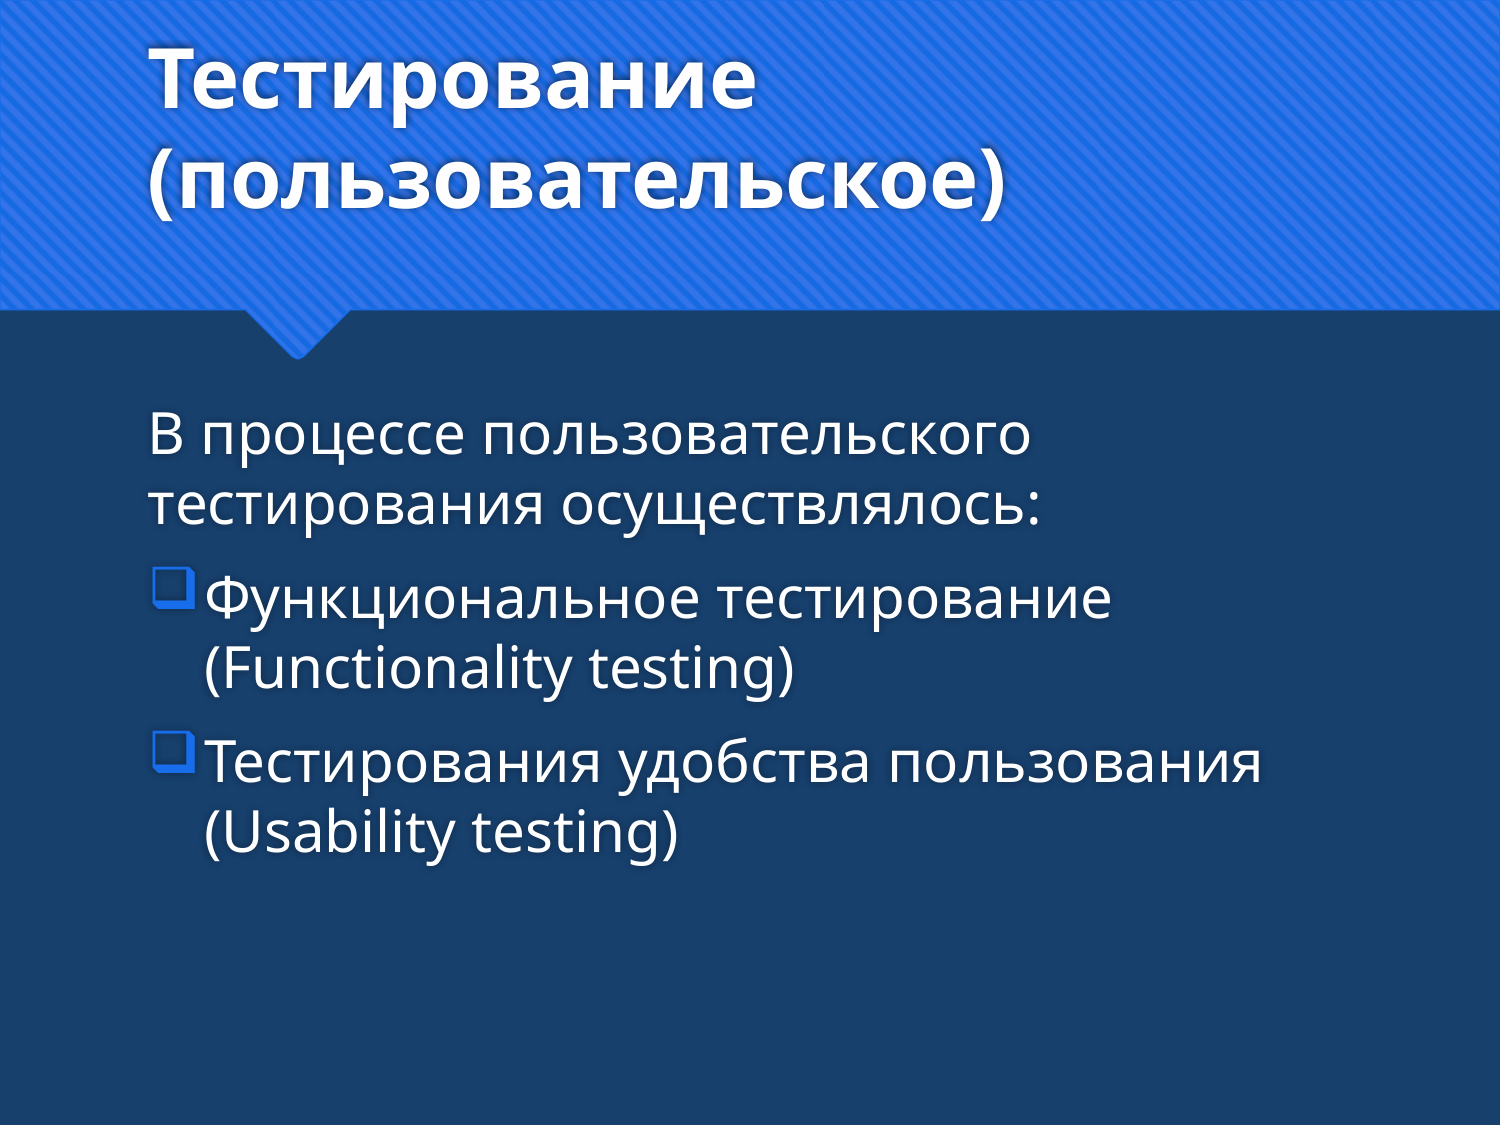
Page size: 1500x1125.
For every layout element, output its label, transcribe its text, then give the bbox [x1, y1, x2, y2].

title Тестирование (пользовательское) [132, 73, 1368, 233]
list В процессе пользовательского тестирования осуществлялось: Функциональное тестирование (Functionality testing) Тестирования удобства пользования (Usability testing) [132, 364, 1368, 962]
